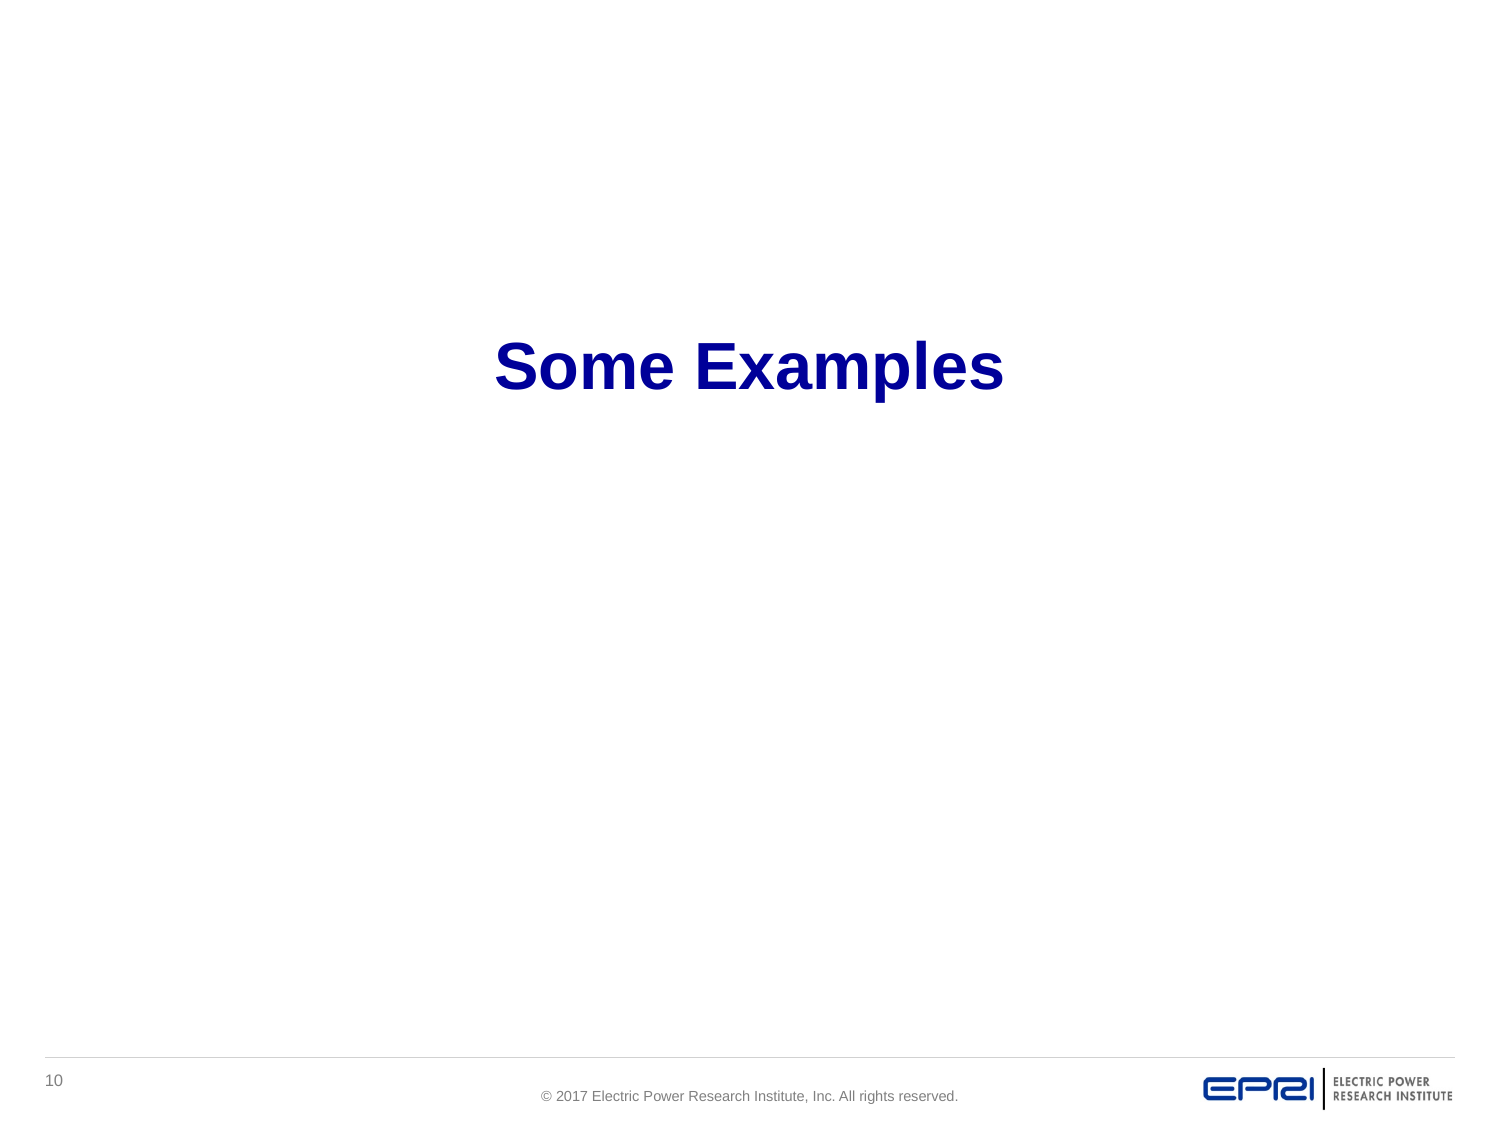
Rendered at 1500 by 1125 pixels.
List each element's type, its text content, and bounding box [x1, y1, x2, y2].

title Some Examples [59, 314, 1441, 541]
picture [1200, 1064, 1455, 1113]
